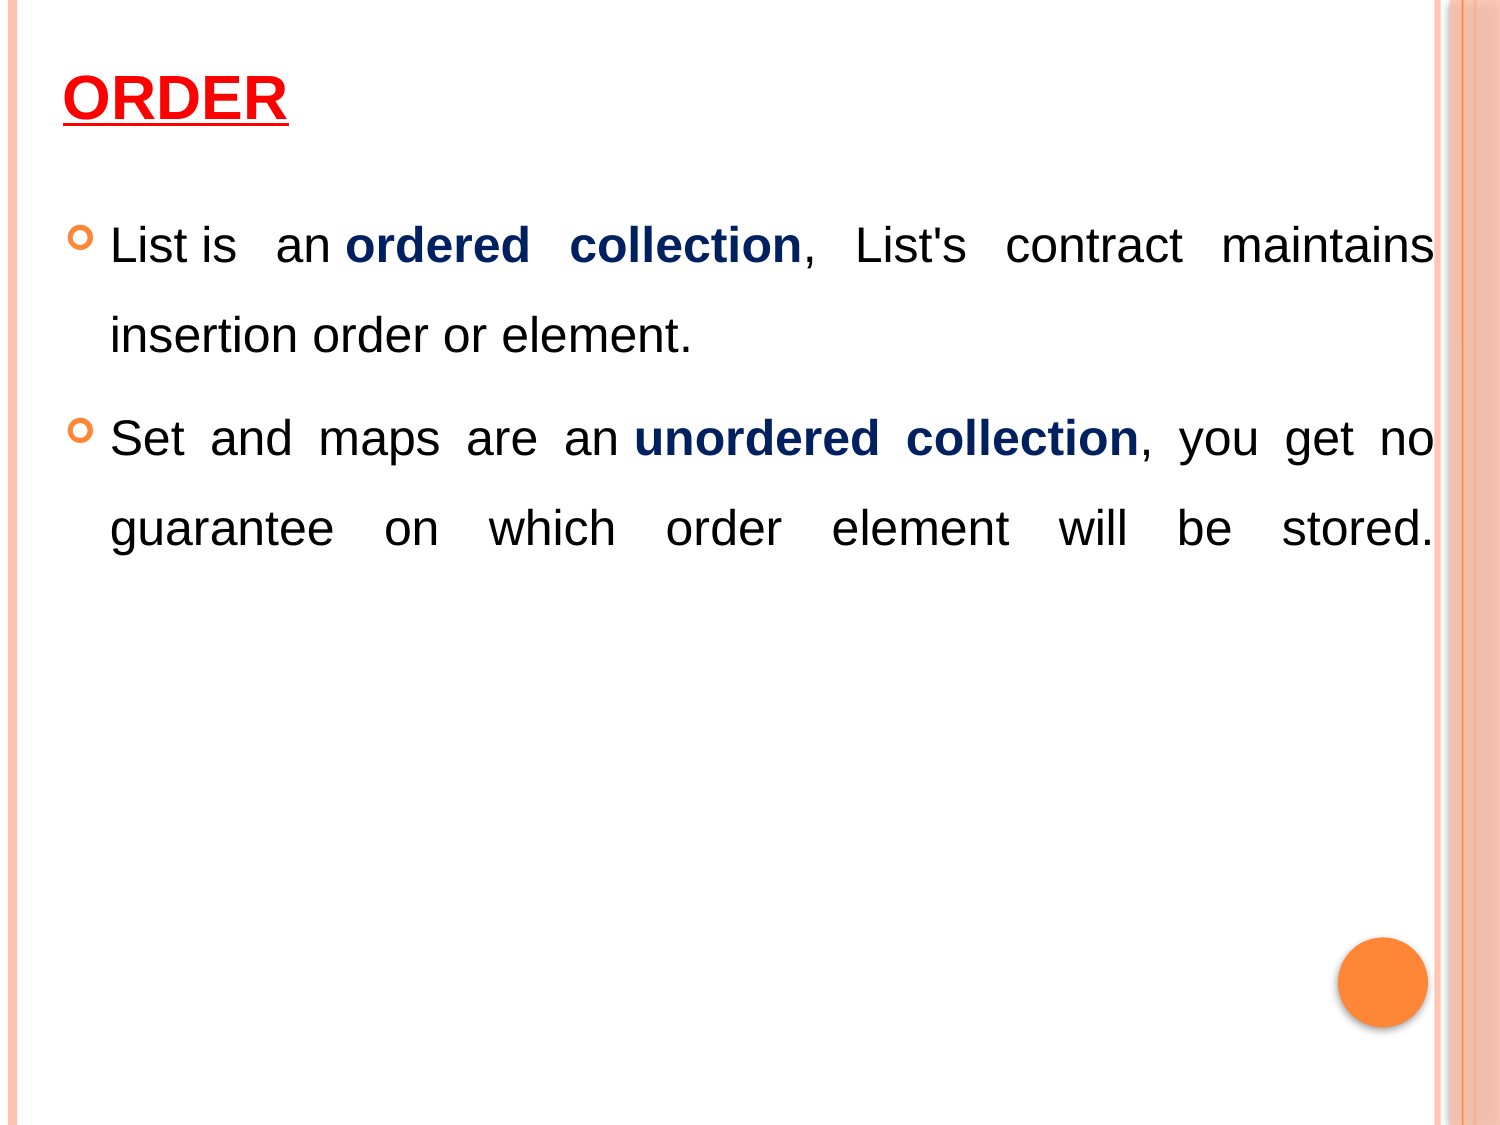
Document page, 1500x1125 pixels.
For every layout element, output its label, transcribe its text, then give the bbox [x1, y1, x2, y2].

list List is an ordered collection, List's contract maintains insertion order or element. Set and maps are an unordered collection, you get no guarantee on which order element will be stored. [50, 174, 1450, 1088]
title Order [47, 14, 1423, 140]
